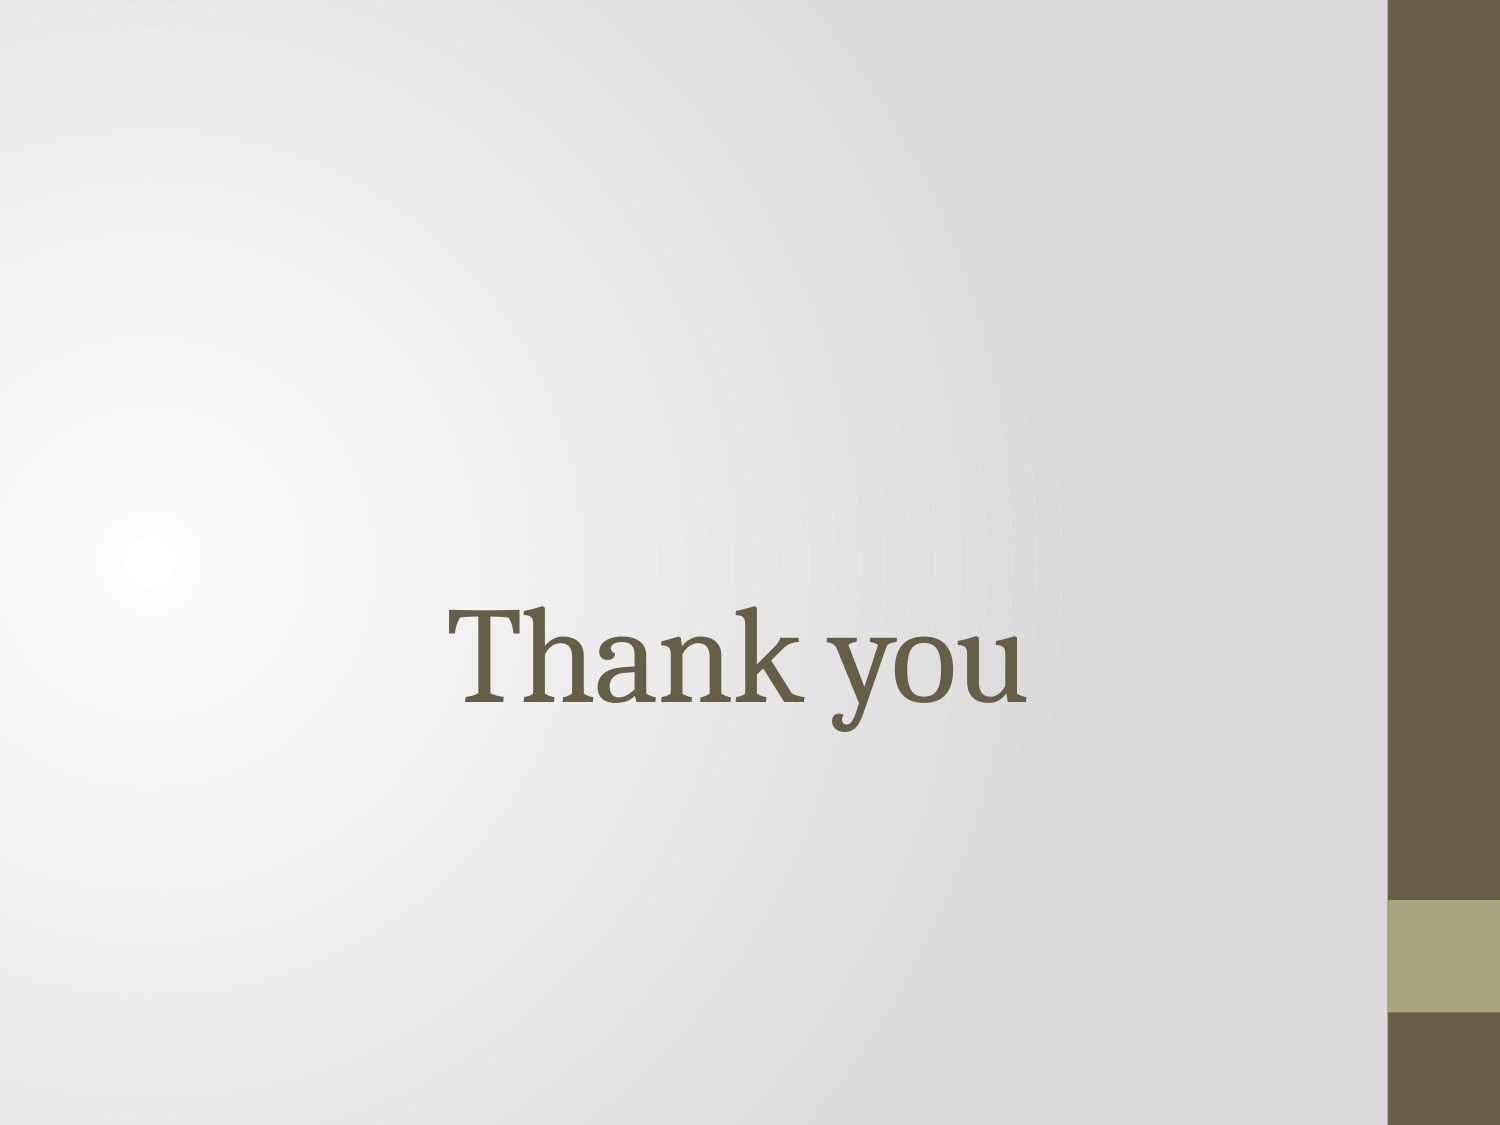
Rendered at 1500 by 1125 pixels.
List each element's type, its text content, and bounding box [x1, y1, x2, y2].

title Thank you [112, 312, 1350, 738]
